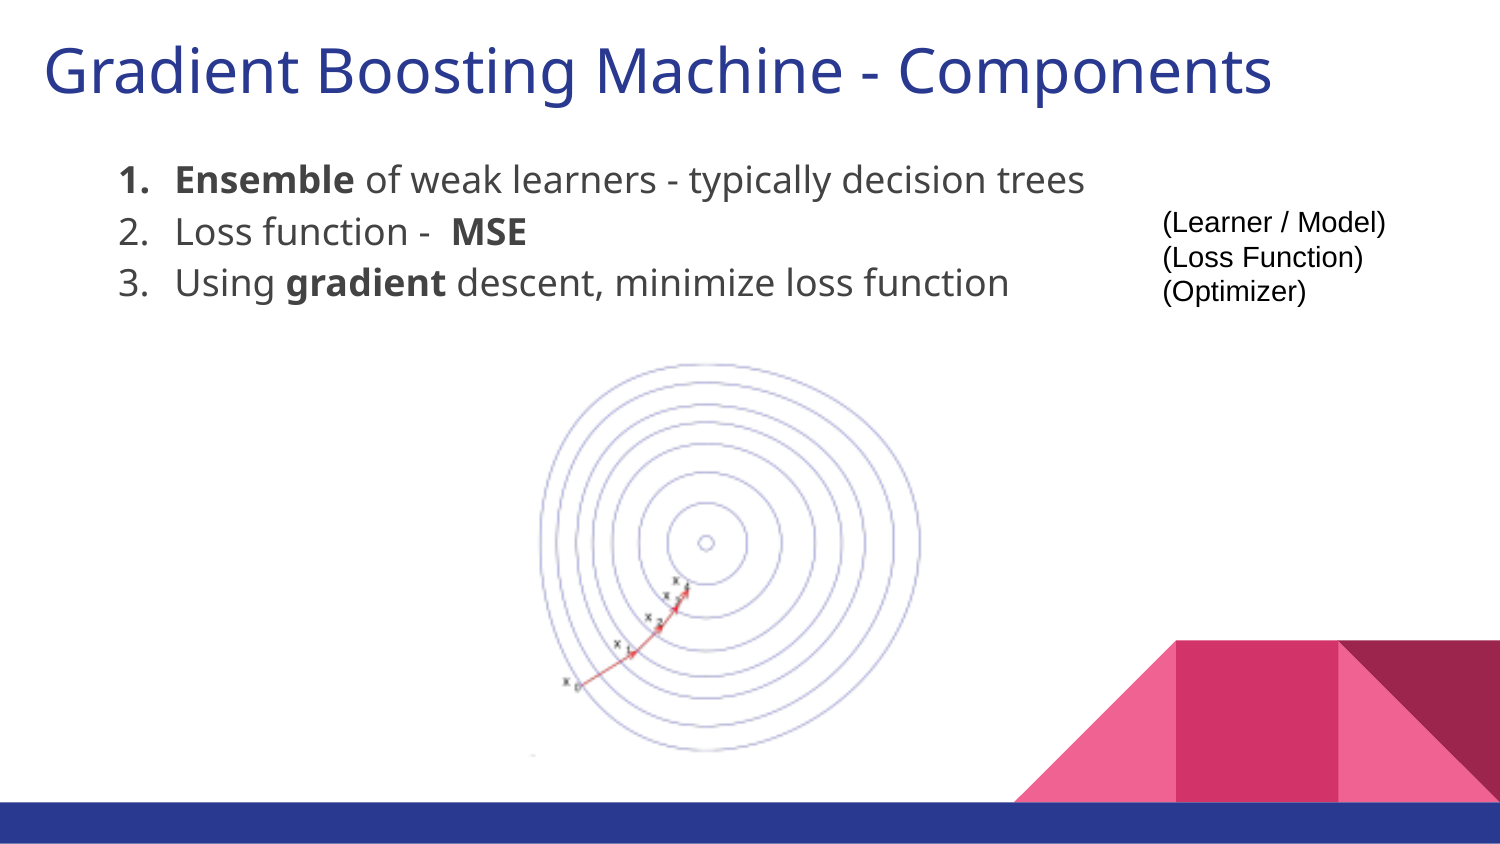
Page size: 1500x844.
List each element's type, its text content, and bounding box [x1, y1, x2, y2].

picture [524, 358, 939, 757]
title Gradient Boosting Machine - Components [28, 16, 1427, 116]
list Ensemble of weak learners - typically decision trees Loss function - MSE Using gradient descent, minimize loss function [84, 134, 1464, 682]
text_box (Learner / Model) (Loss Function) (Optimizer) [1072, 187, 1482, 337]
